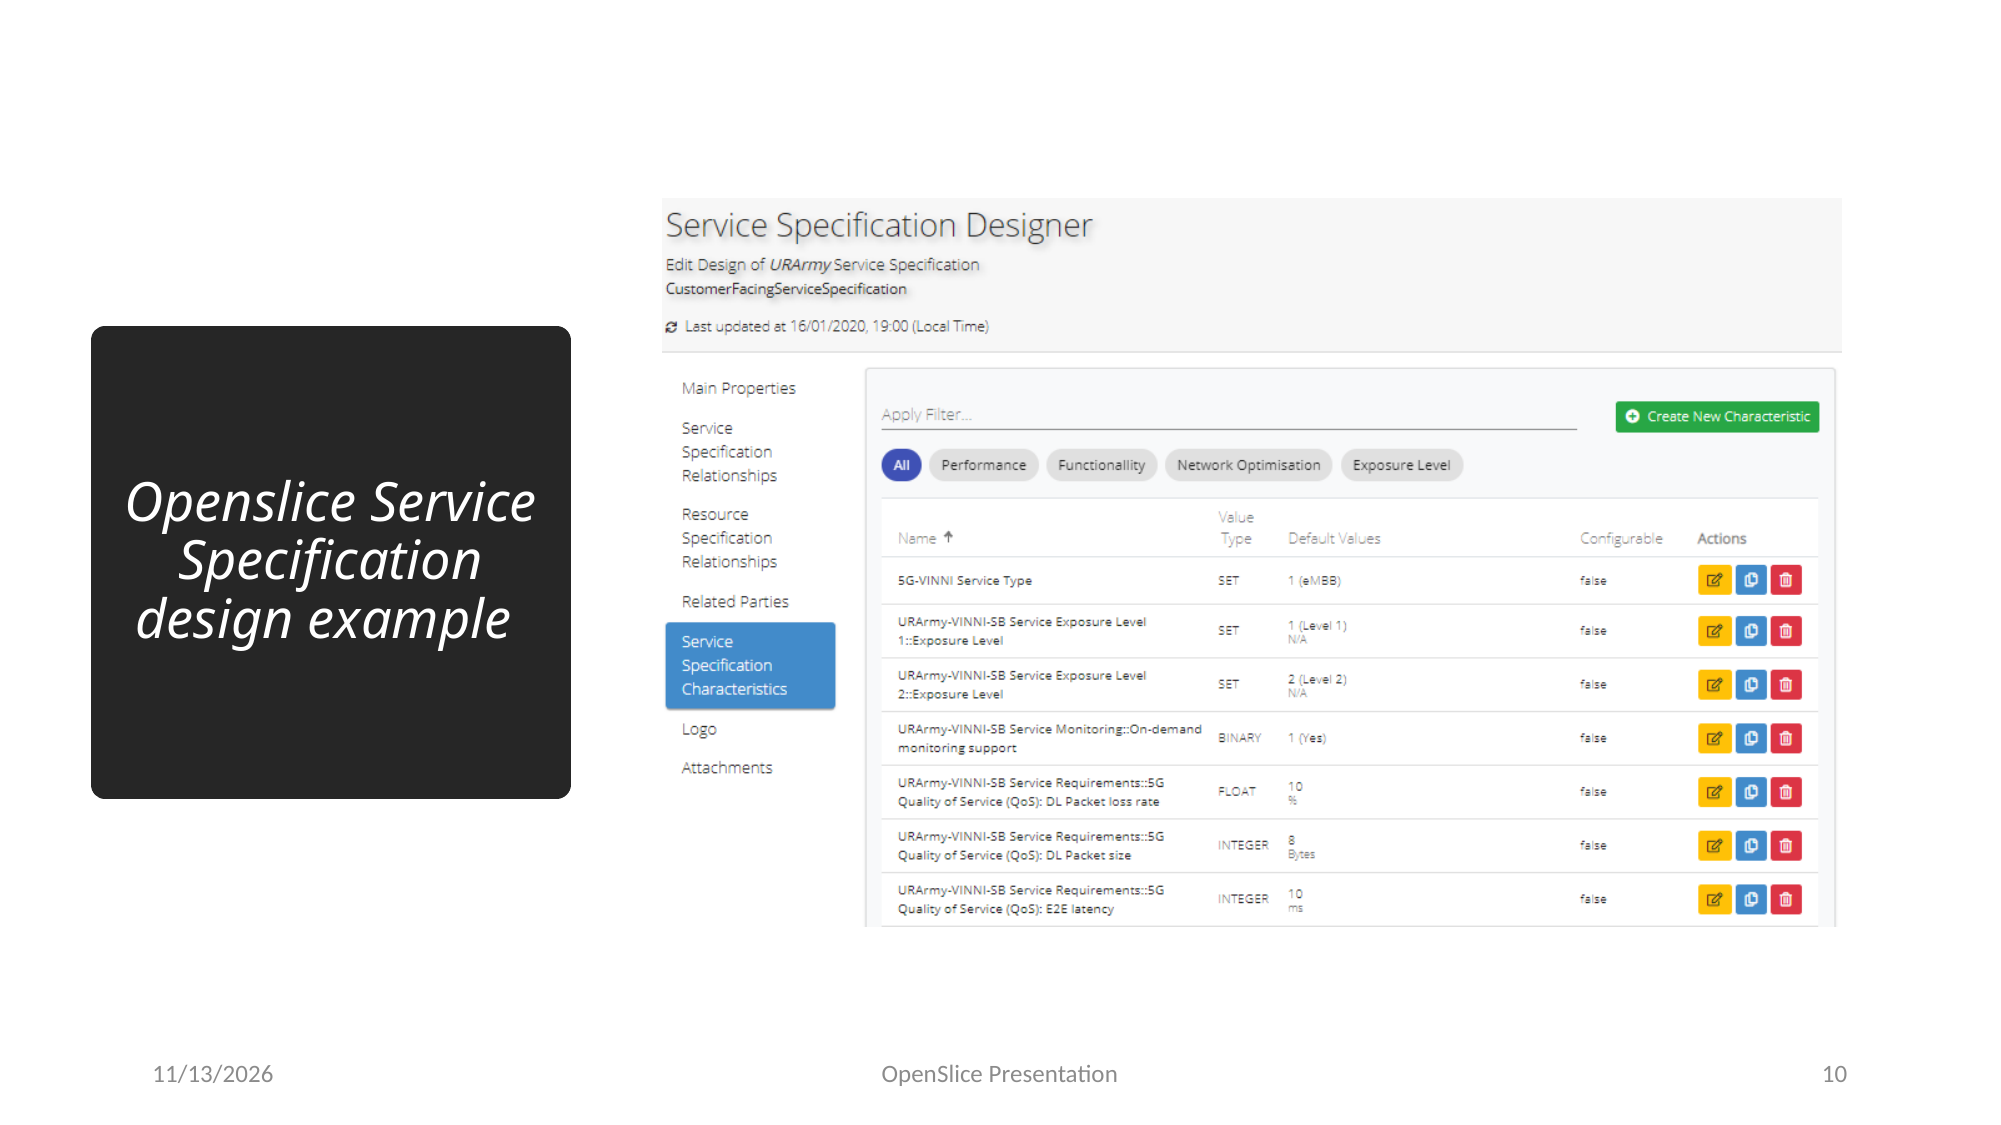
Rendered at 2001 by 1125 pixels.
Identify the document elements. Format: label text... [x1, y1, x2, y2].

slide_number 30-Apr-21 [137, 1042, 588, 1103]
footer OpenSlice Presentation [662, 1042, 1338, 1103]
slide_number 10 [1412, 1042, 1863, 1103]
title Openslice Service Specification design example [105, 340, 557, 785]
picture [662, 198, 1842, 927]
